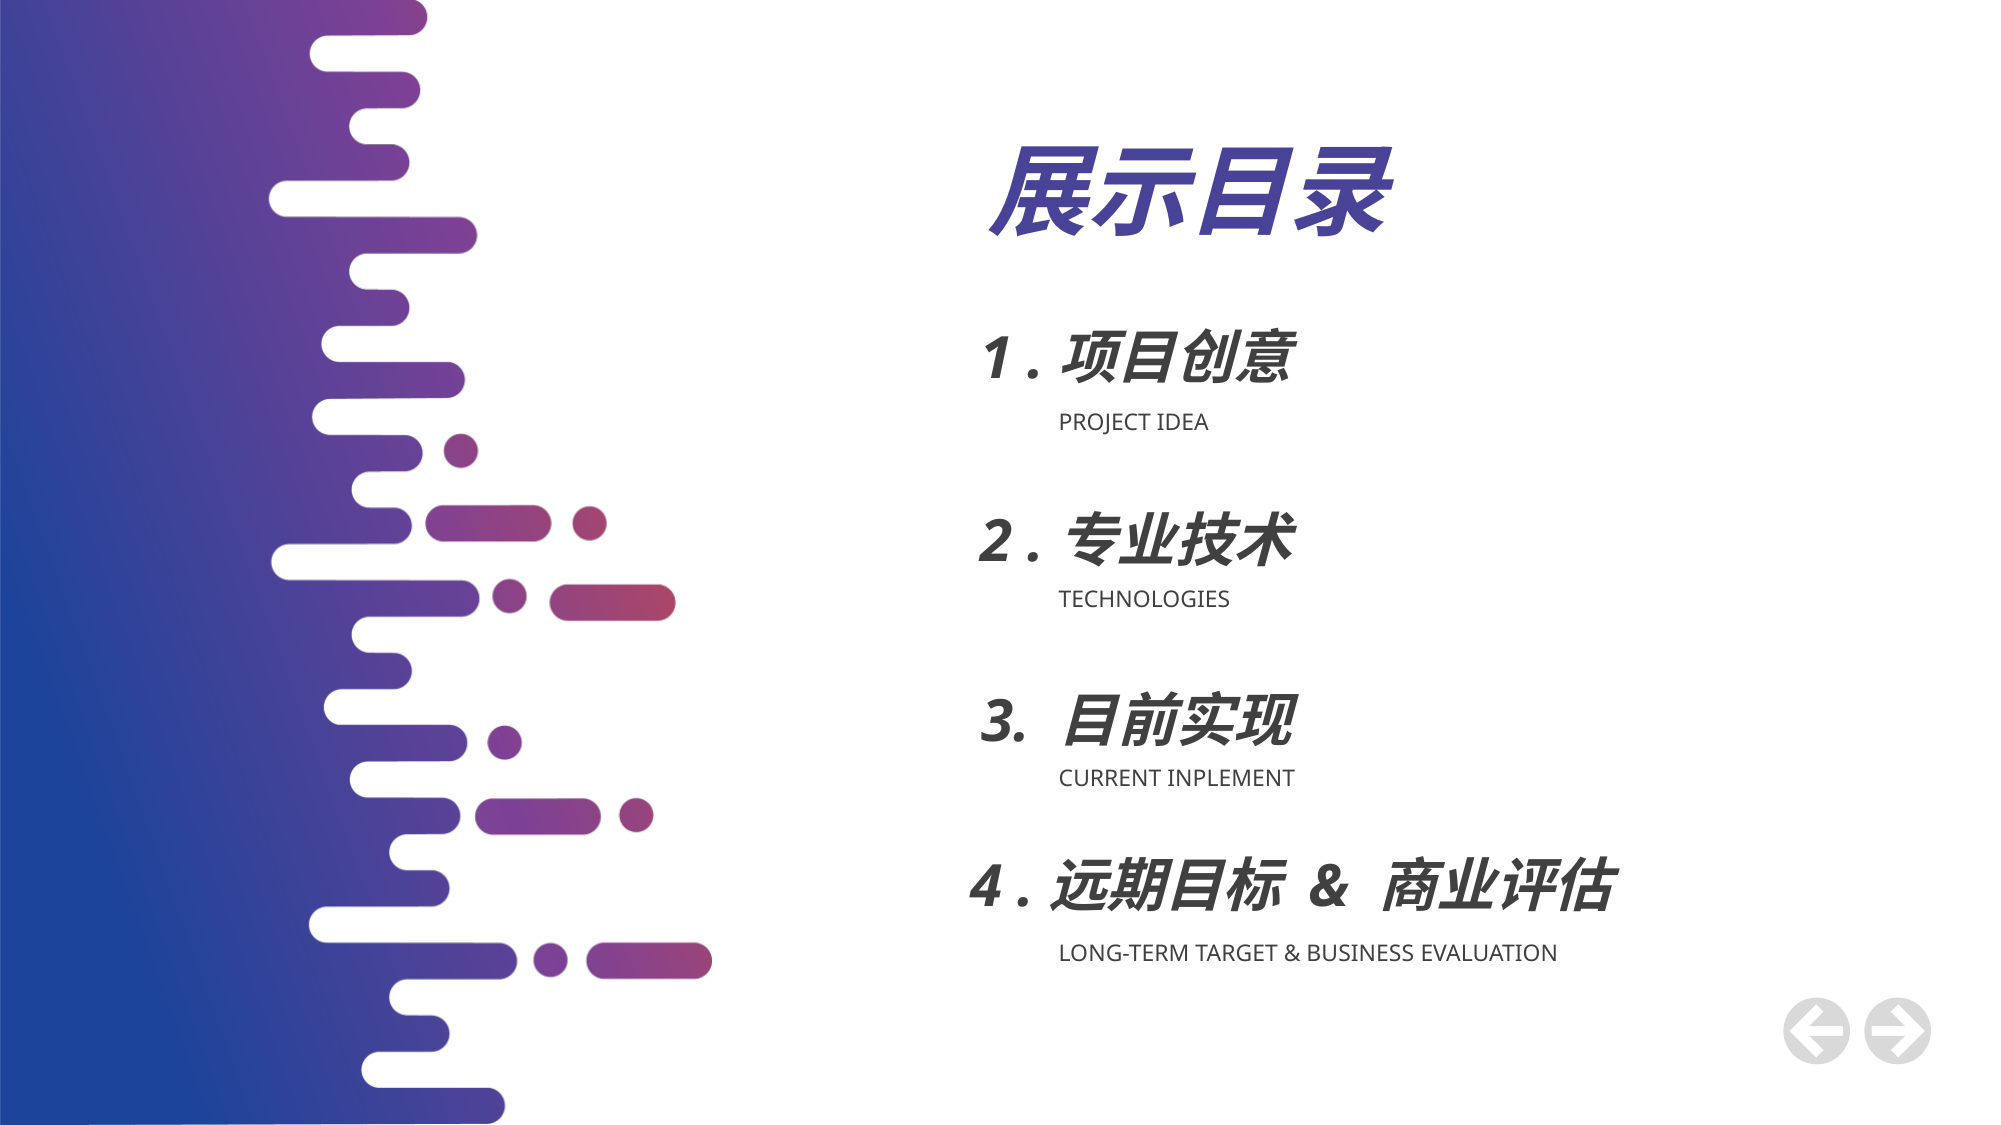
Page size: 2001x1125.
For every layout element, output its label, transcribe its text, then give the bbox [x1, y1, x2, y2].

text_box 展示目录 [972, 120, 1403, 256]
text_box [970, 312, 1839, 972]
picture [0, 0, 712, 1125]
